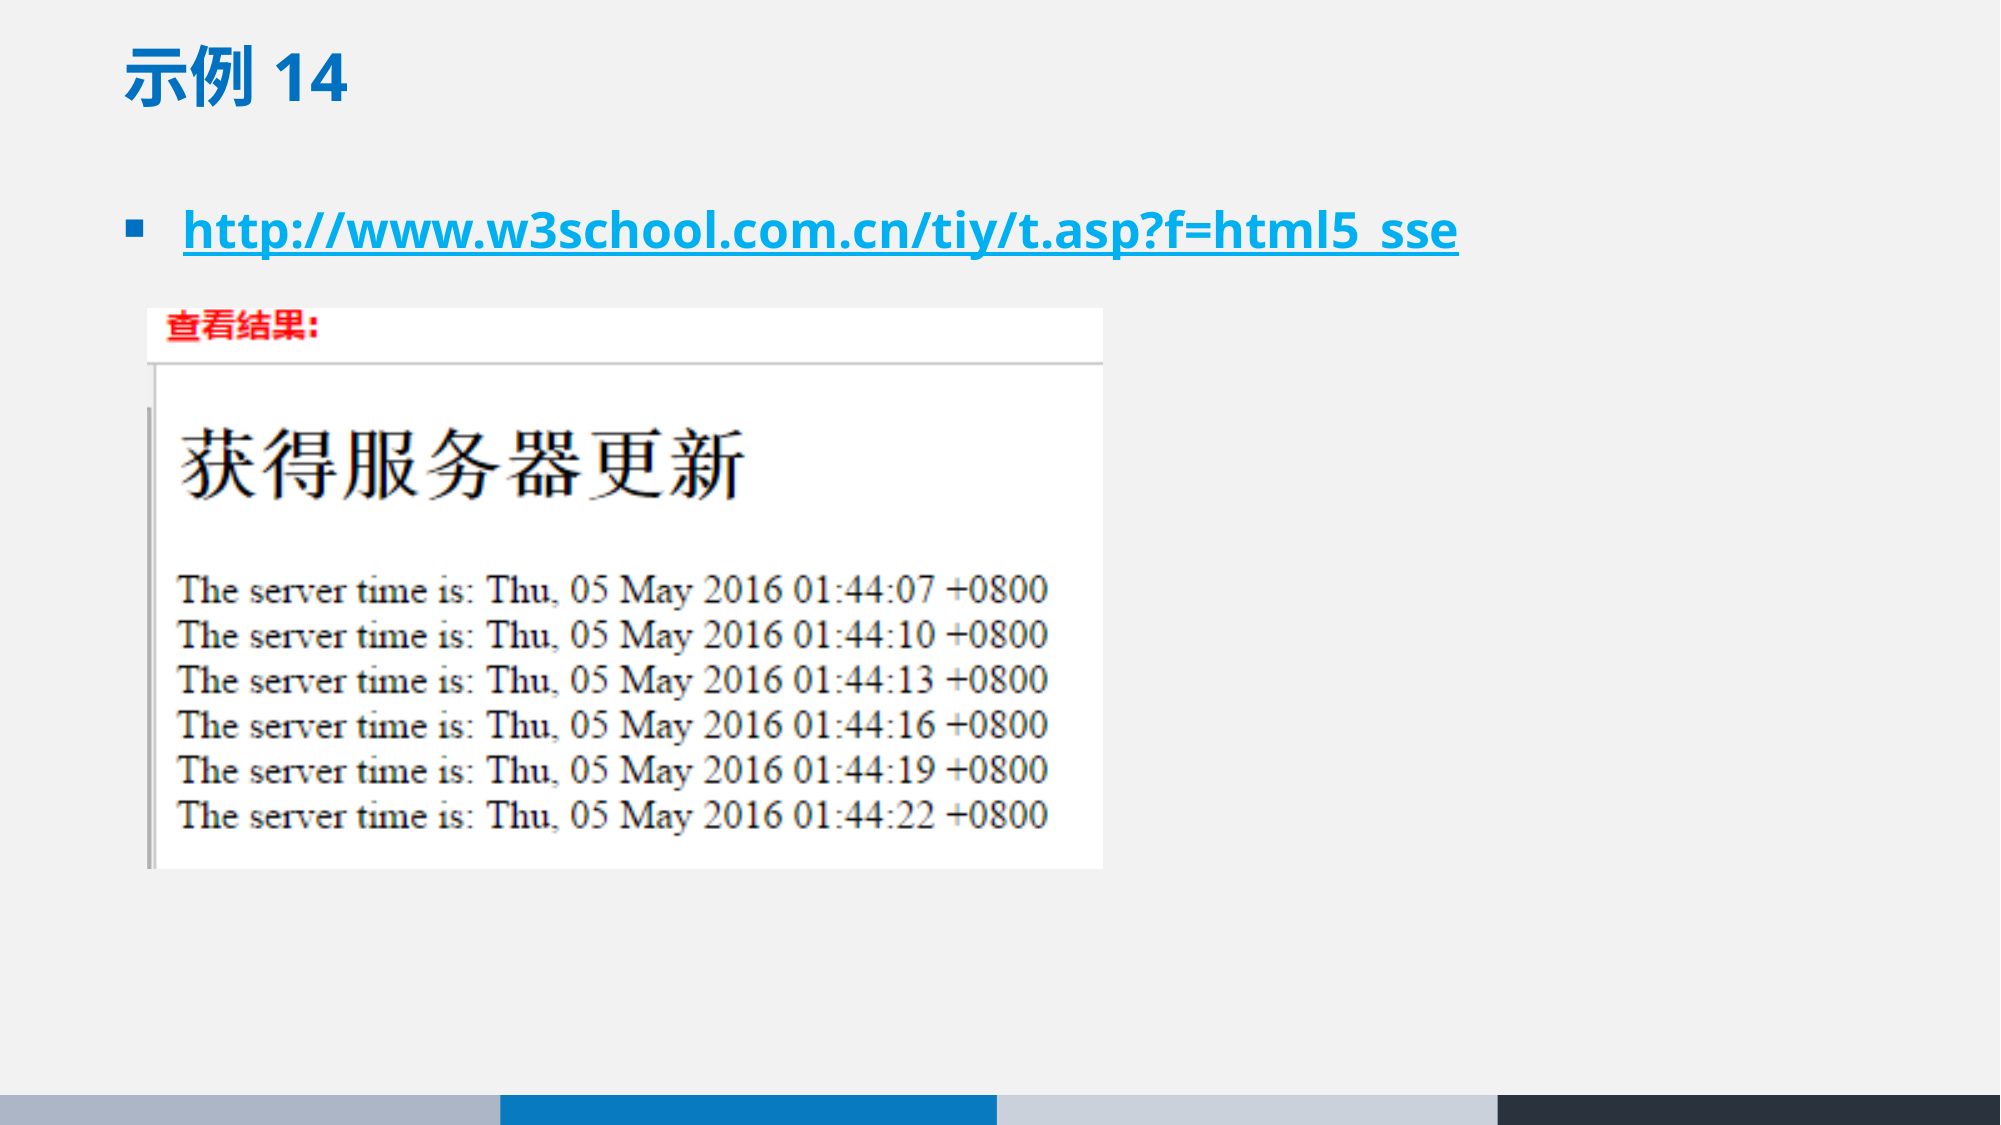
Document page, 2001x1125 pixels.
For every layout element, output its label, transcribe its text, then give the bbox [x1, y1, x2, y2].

picture [147, 308, 1103, 869]
list http://www.w3school.com.cn/tiy/t.asp?f=html5_sse [108, 183, 1884, 1056]
title 示例14 [108, 27, 1884, 133]
